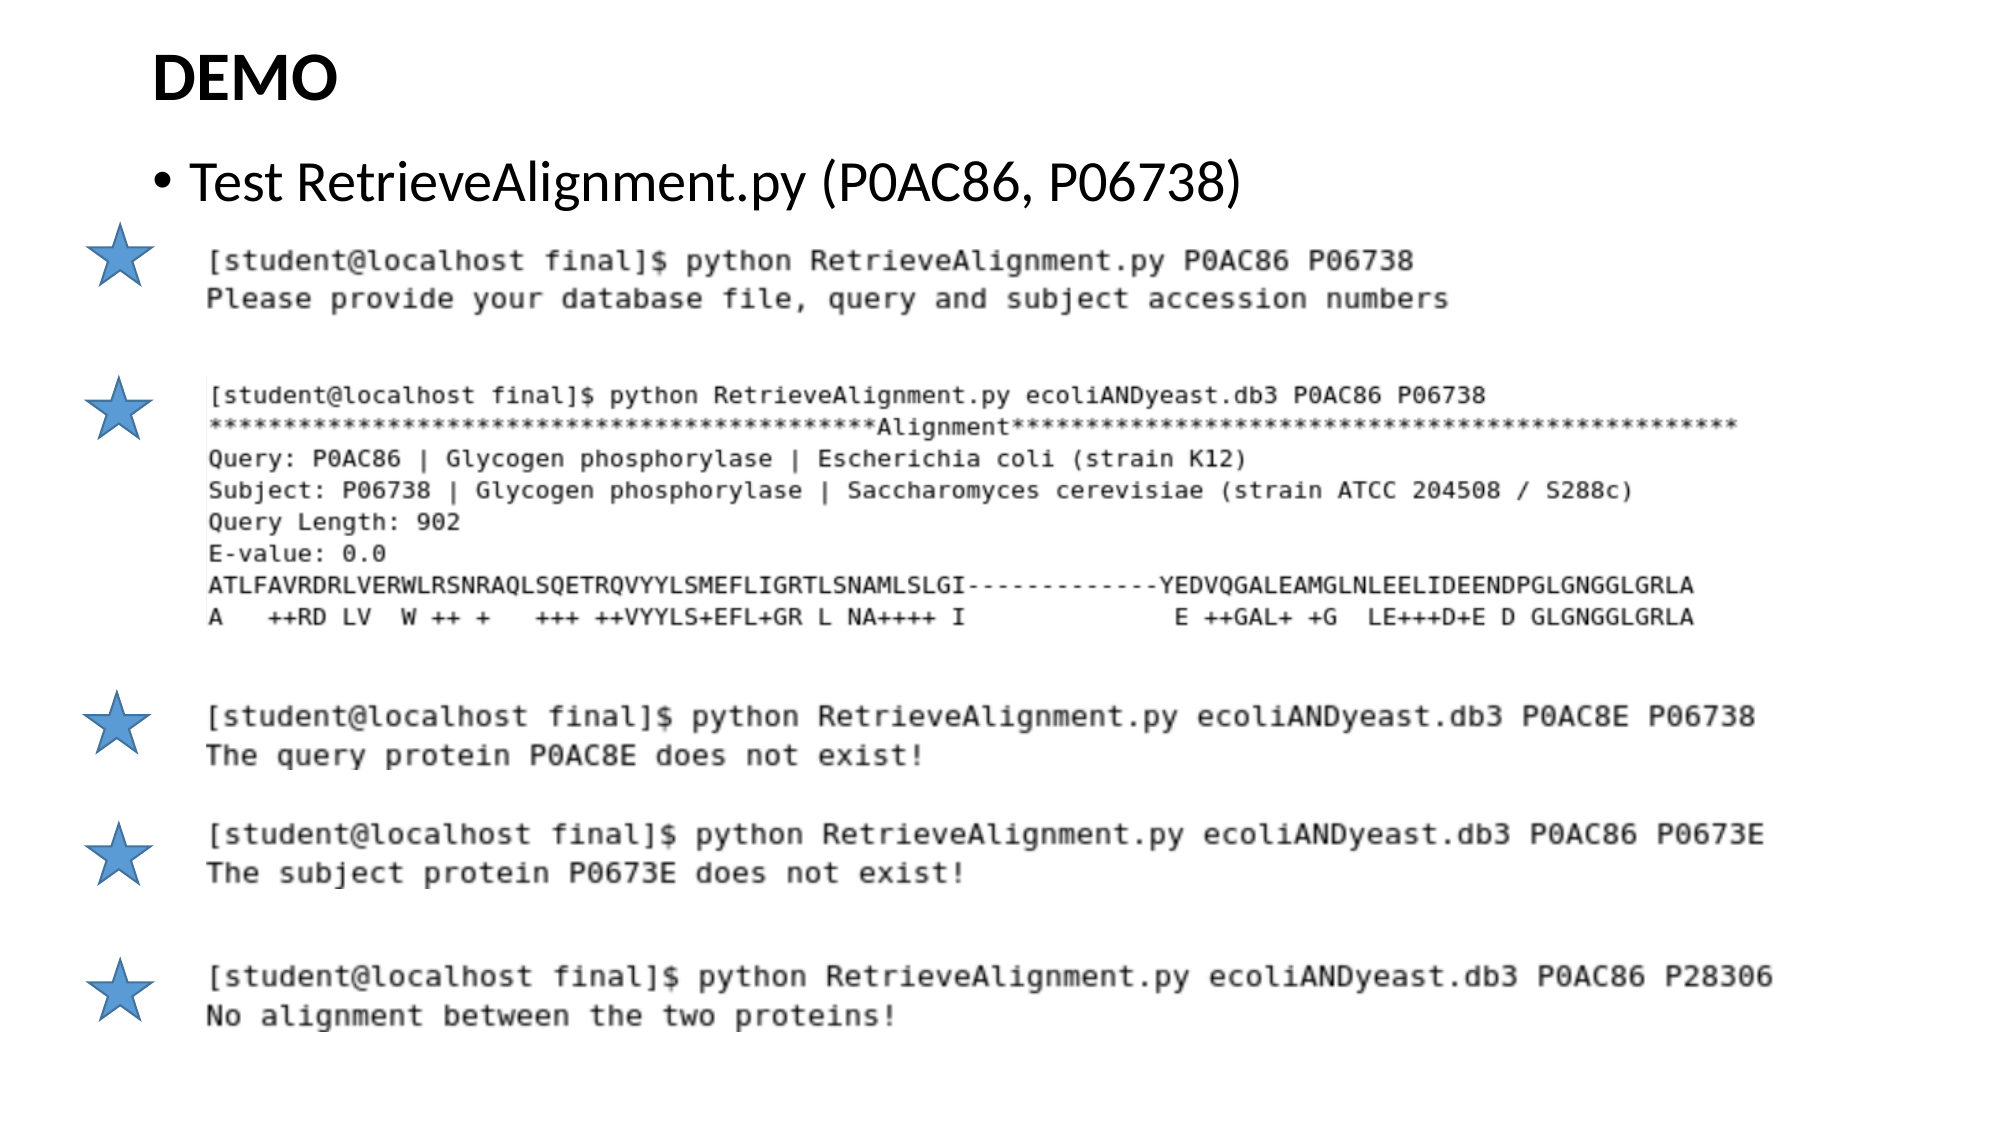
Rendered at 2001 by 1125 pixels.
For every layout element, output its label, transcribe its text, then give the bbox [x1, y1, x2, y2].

text_box [85, 221, 156, 287]
text_box [81, 688, 152, 755]
text_box [85, 956, 156, 1022]
list Test RetrieveAlignment.py (P0AC86, P06738) [137, 143, 1863, 1014]
picture [206, 245, 1468, 318]
picture [206, 698, 1788, 770]
picture [206, 961, 1800, 1032]
text_box [83, 374, 154, 441]
picture [206, 813, 1788, 889]
picture [206, 377, 1753, 629]
title DEMO [137, 32, 1863, 124]
text_box [83, 820, 154, 886]
